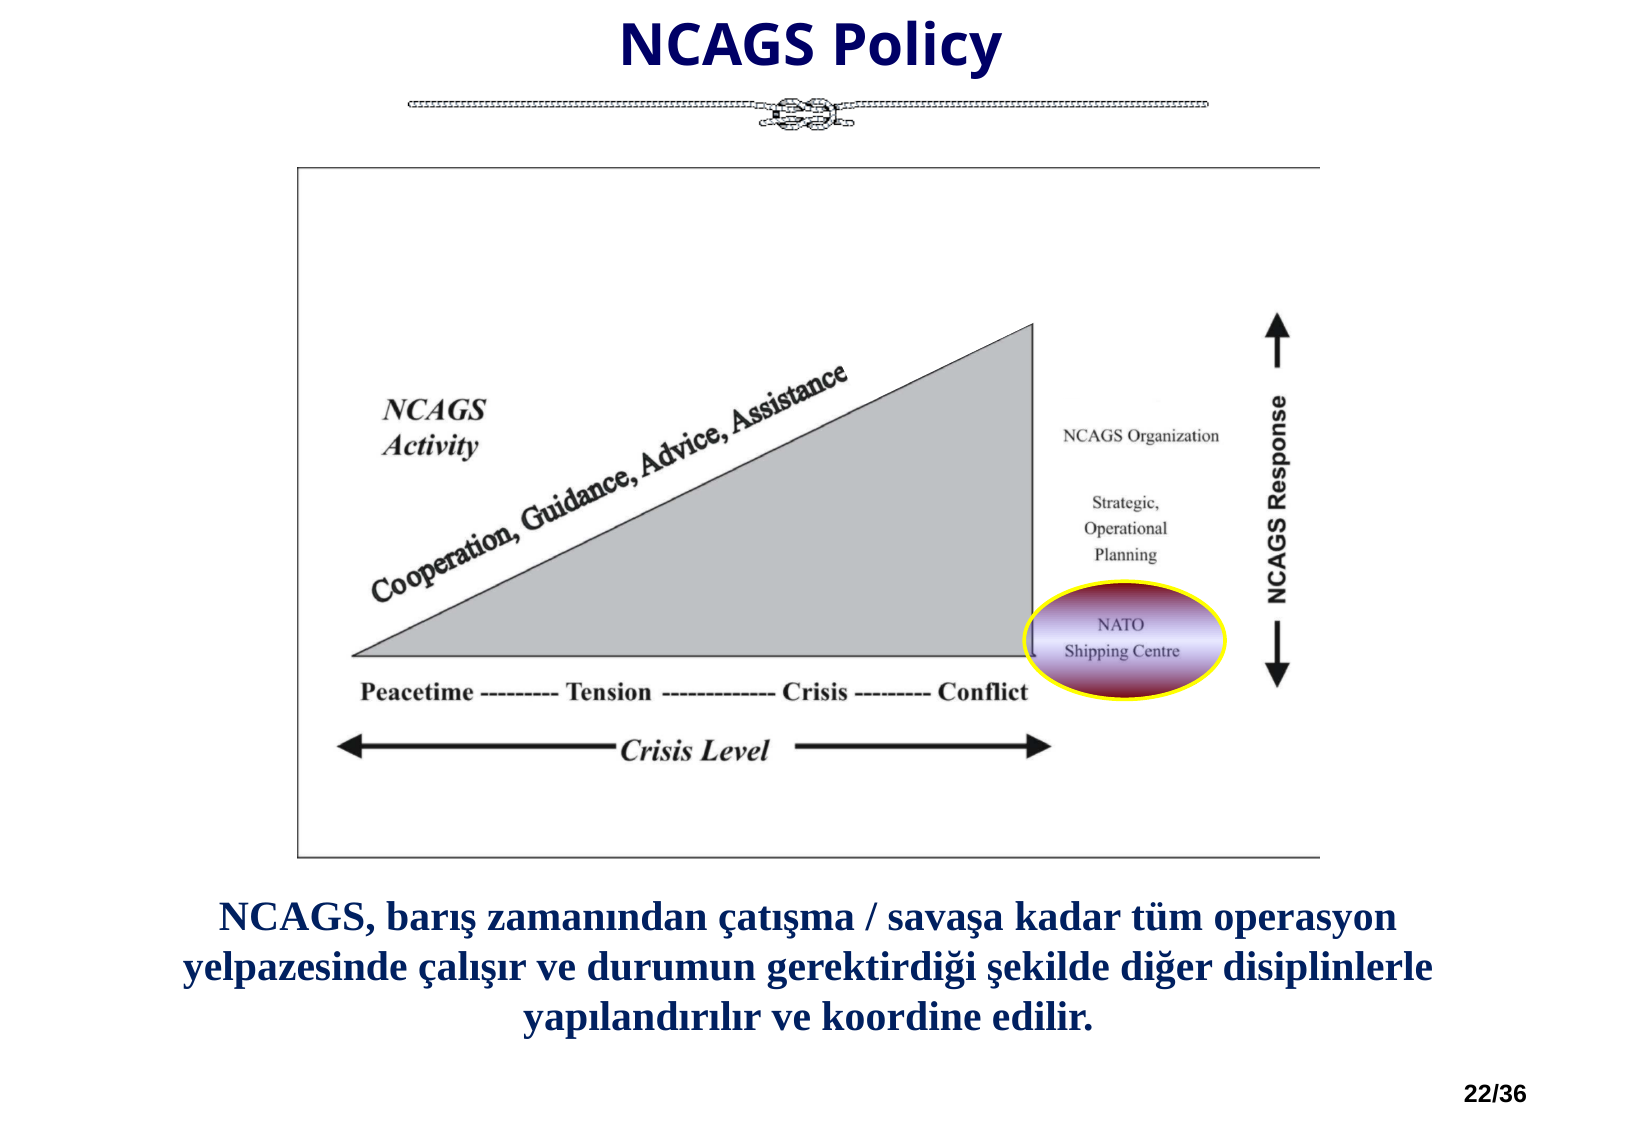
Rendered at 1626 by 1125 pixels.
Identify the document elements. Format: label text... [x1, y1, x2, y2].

picture [404, 97, 1213, 132]
text_box NCAGS, barış zamanından çatışma / savaşa kadar tüm operasyon yelpazesinde çalışır ve durumun gerektirdiği şekilde diğer disiplinlerle yapılandırılır ve koordine edilir. [106, 880, 1511, 1046]
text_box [297, 167, 1320, 860]
text_box NCAGS Policy [403, 1, 1218, 84]
